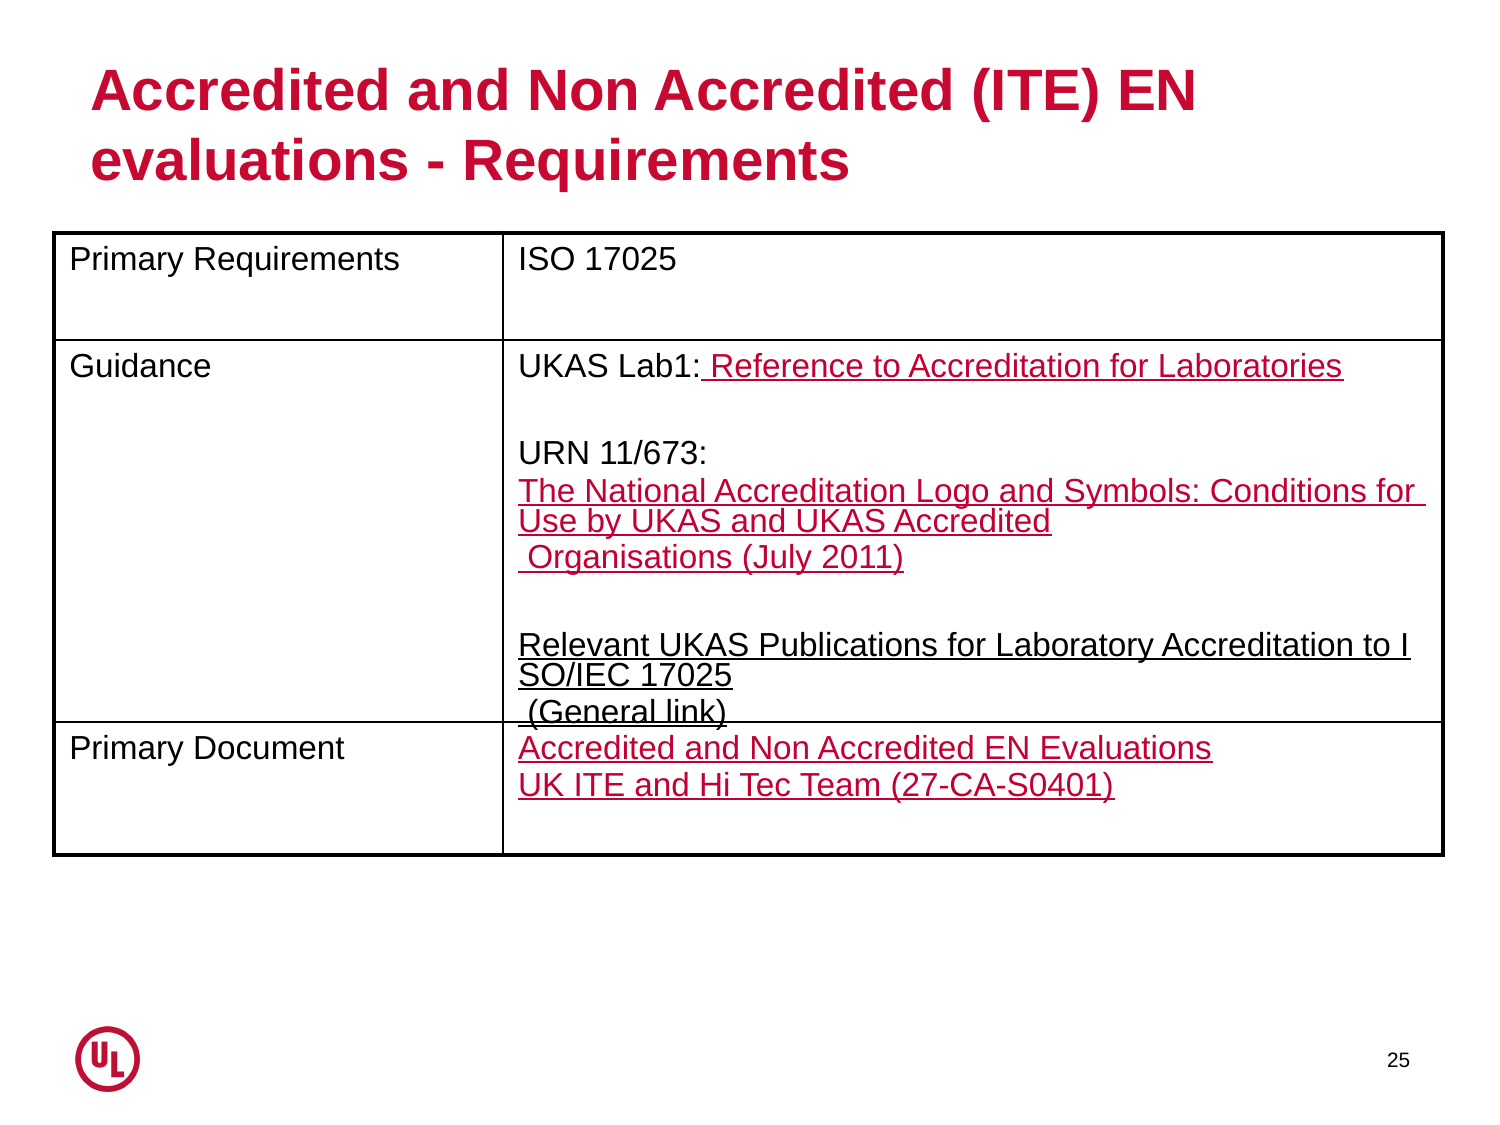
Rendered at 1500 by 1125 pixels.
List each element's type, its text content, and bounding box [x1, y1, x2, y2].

slide_number 25 [1319, 1029, 1425, 1090]
table_cell Primary Document [56, 723, 502, 853]
table_cell UKAS Lab1: Reference to Accreditation for Laboratories URN 11/673: The National Accreditation Logo and Symbols: Conditions for Use by UKAS and UKAS Accredited Organisations (July 2011) Relevant UKAS Publications for Laboratory Accreditation to ISO/IEC 17025 (General link) [504, 341, 1441, 721]
table_header Primary Requirements [56, 235, 502, 339]
table_cell Accredited and Non Accredited EN Evaluations UK ITE and Hi Tec Team (27-CA-S0401) [504, 723, 1441, 853]
picture [75, 1026, 140, 1092]
title Accredited and Non Accredited (ITE) EN evaluations - Requirements [74, 44, 1426, 231]
table_header ISO 17025 [504, 235, 1441, 339]
table_cell Guidance [56, 341, 502, 721]
